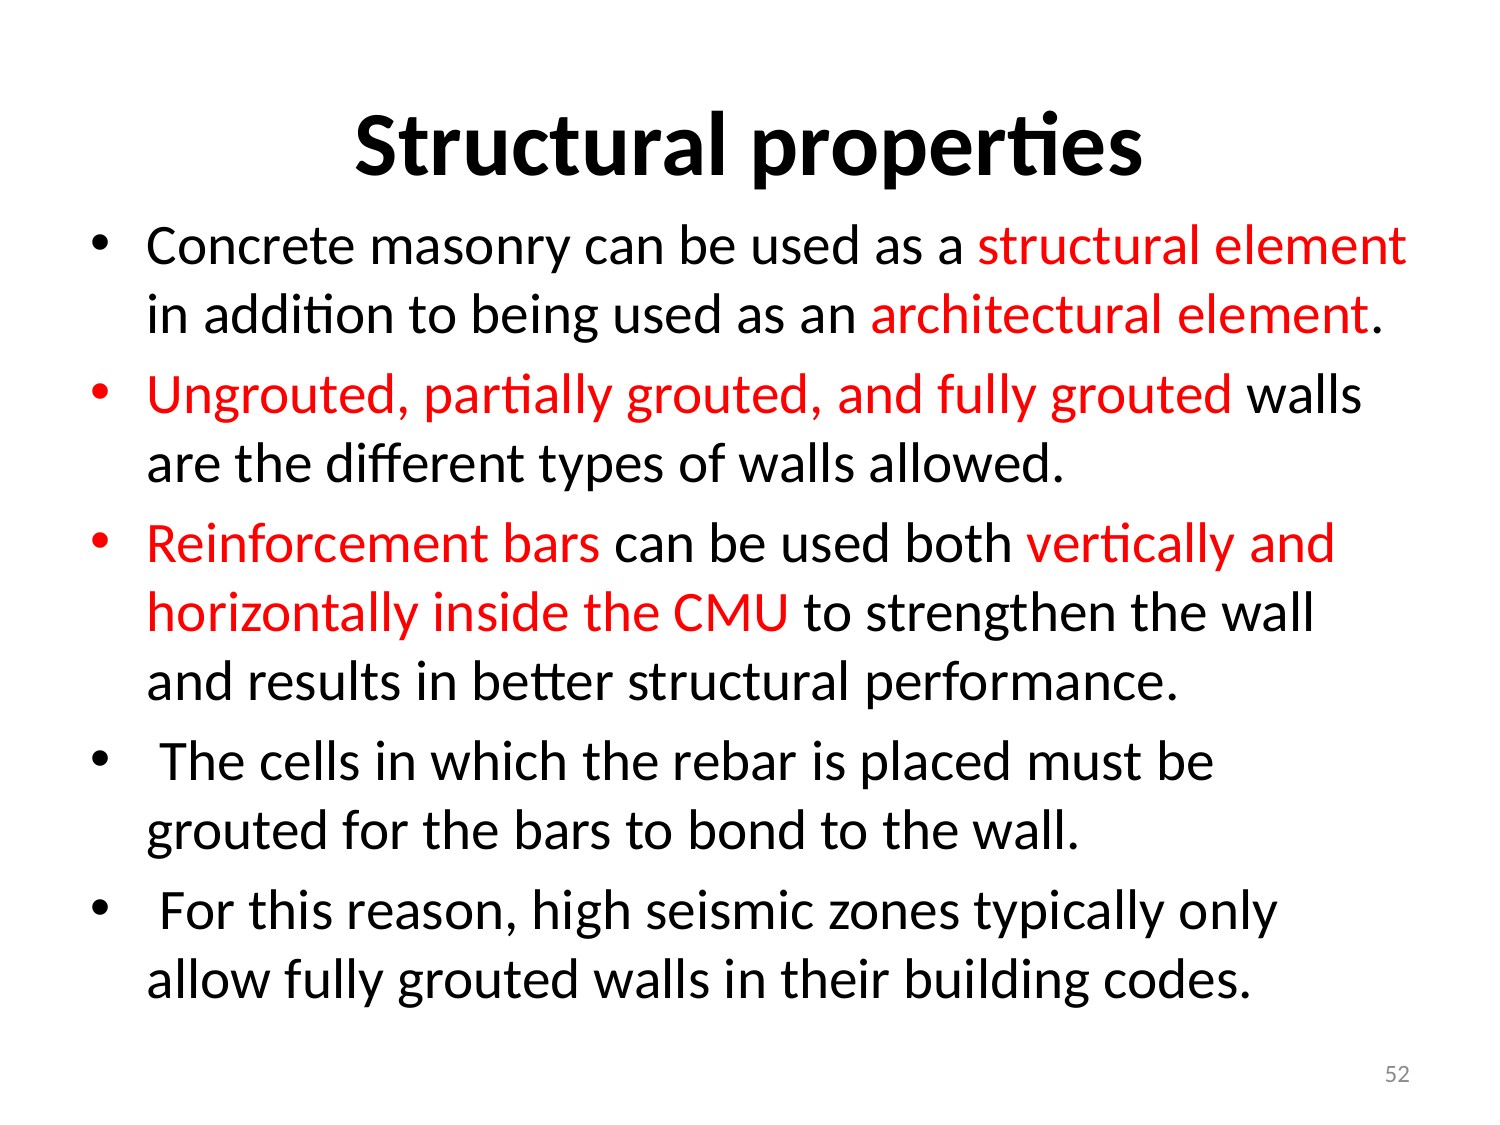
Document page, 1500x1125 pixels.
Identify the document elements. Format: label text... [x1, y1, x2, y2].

title Structural properties [75, 45, 1425, 200]
list Concrete masonry can be used as a structural element in addition to being used as an architectural element. Ungrouted, partially grouted, and fully grouted walls are the different types of walls allowed. Reinforcement bars can be used both vertically and horizontally inside the CMU to strengthen the wall and results in better structural performance. The cells in which the rebar is placed must be grouted for the bars to bond to the wall. For this reason, high seismic zones typically only allow fully grouted walls in their building codes. [75, 200, 1425, 1050]
slide_number 52 [1074, 1042, 1425, 1103]
